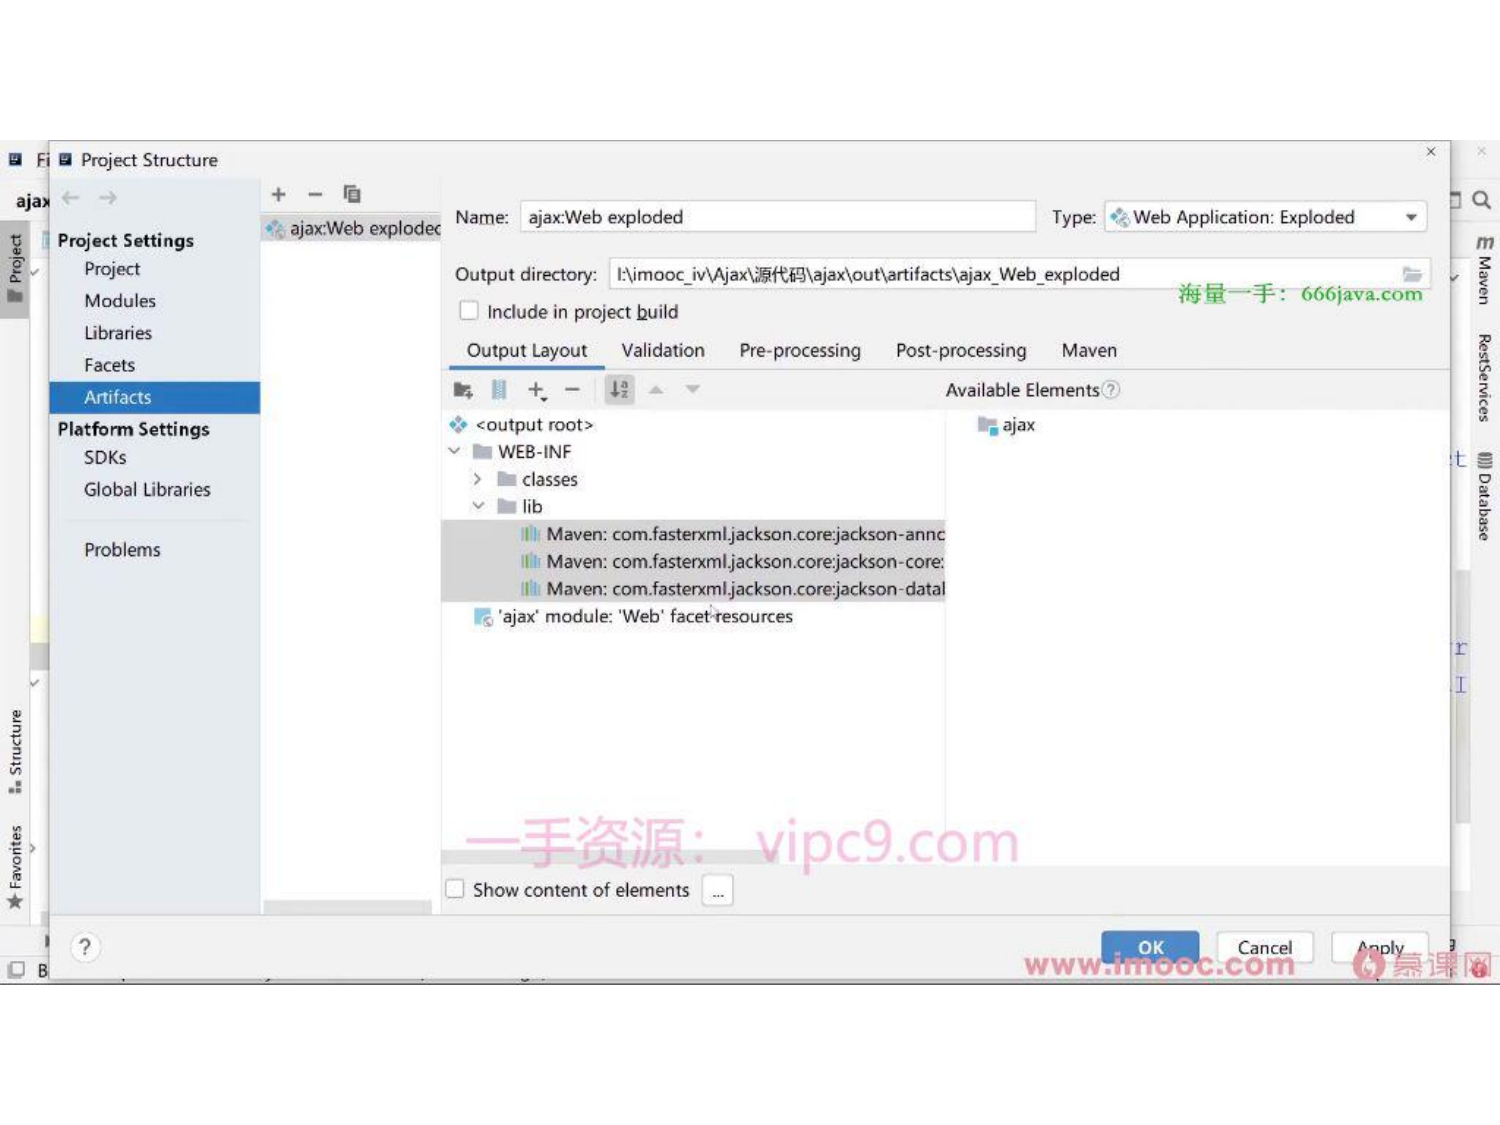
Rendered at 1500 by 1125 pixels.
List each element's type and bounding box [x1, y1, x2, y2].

picture [0, 140, 1500, 985]
